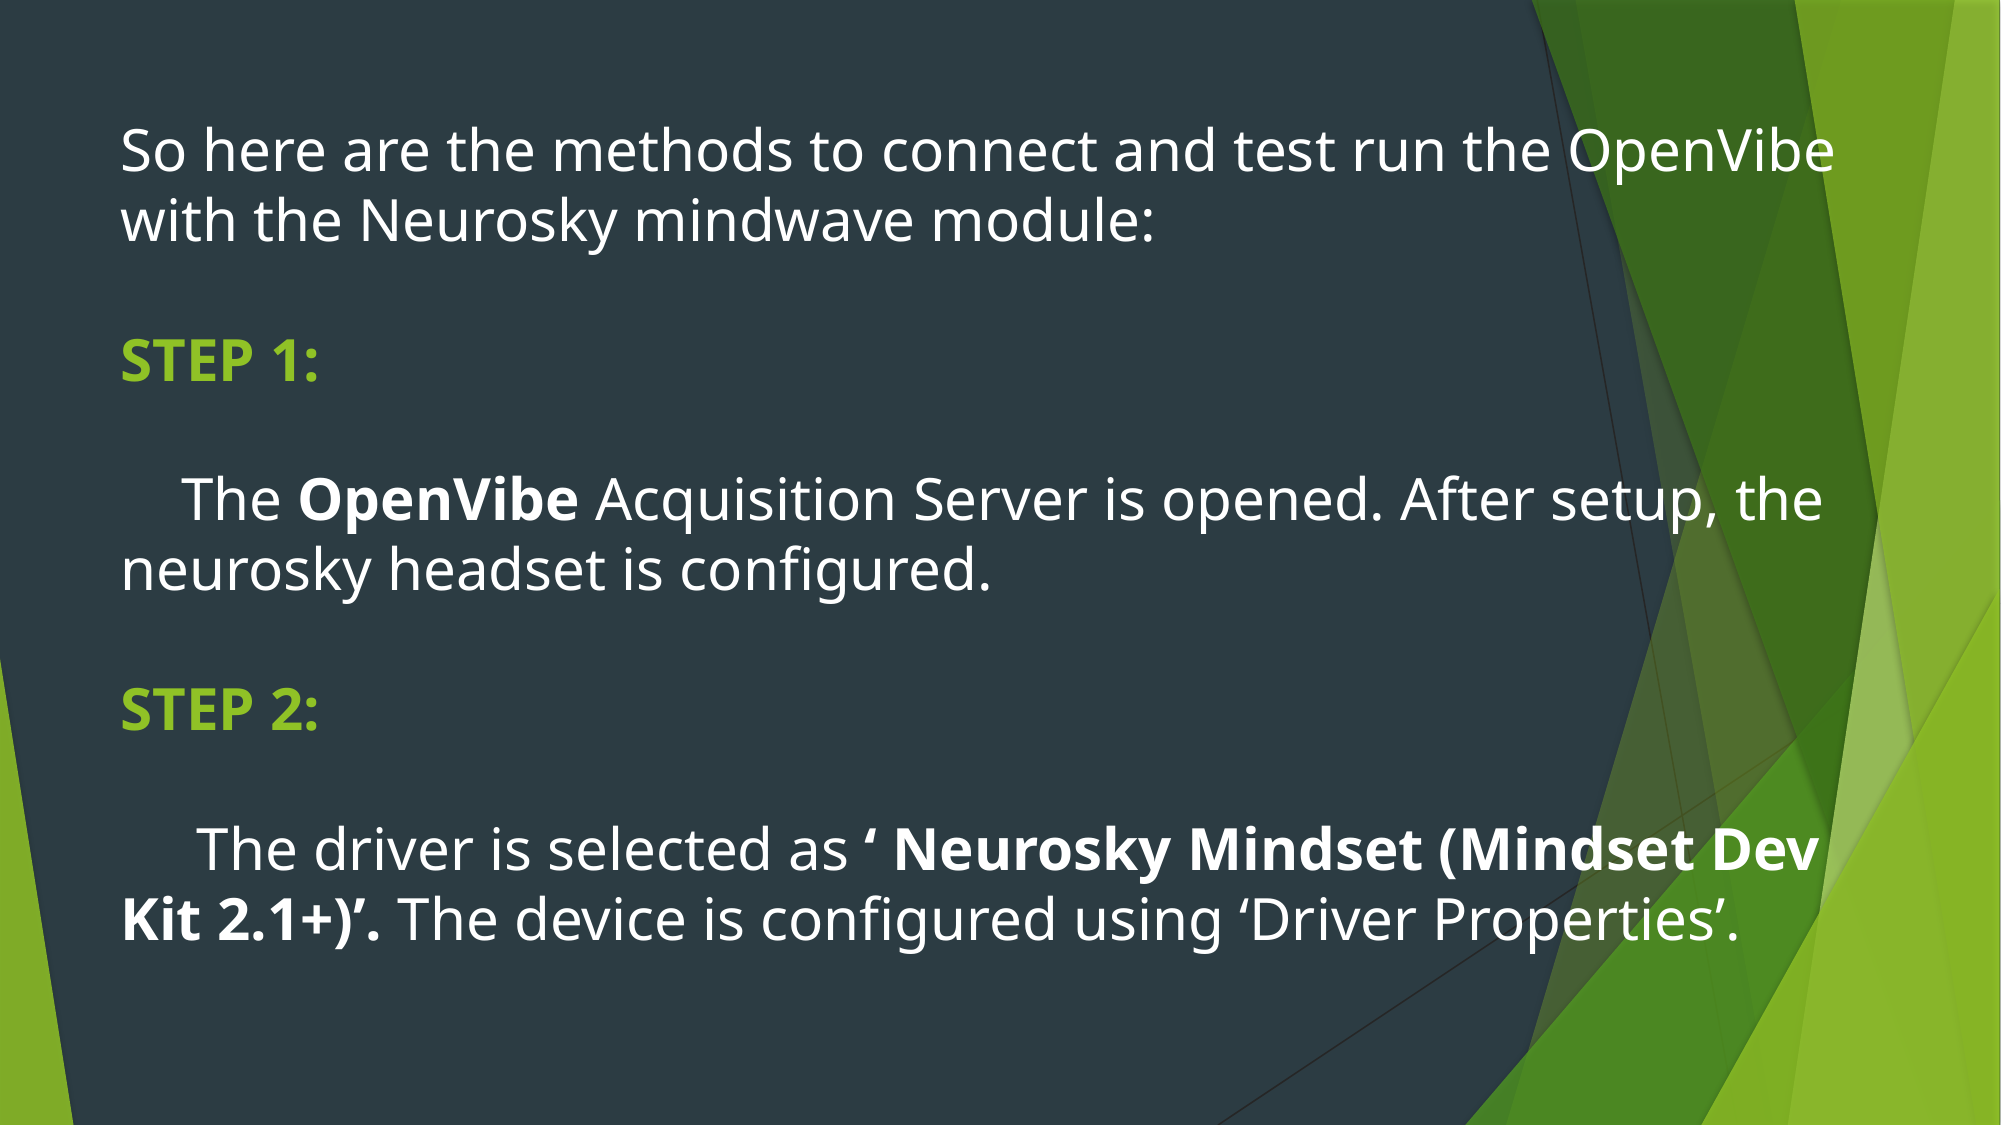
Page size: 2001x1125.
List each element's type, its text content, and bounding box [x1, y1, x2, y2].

text_box So here are the methods to connect and test run the OpenVibe with the Neurosky mindwave module: STEP 1: The OpenVibe Acquisition Server is opened. After setup, the neurosky headset is configured. STEP 2: The driver is selected as ‘ Neurosky Mindset (Mindset Dev Kit 2.1+)’. The device is configured using ‘Driver Properties’. [105, 105, 1927, 1100]
